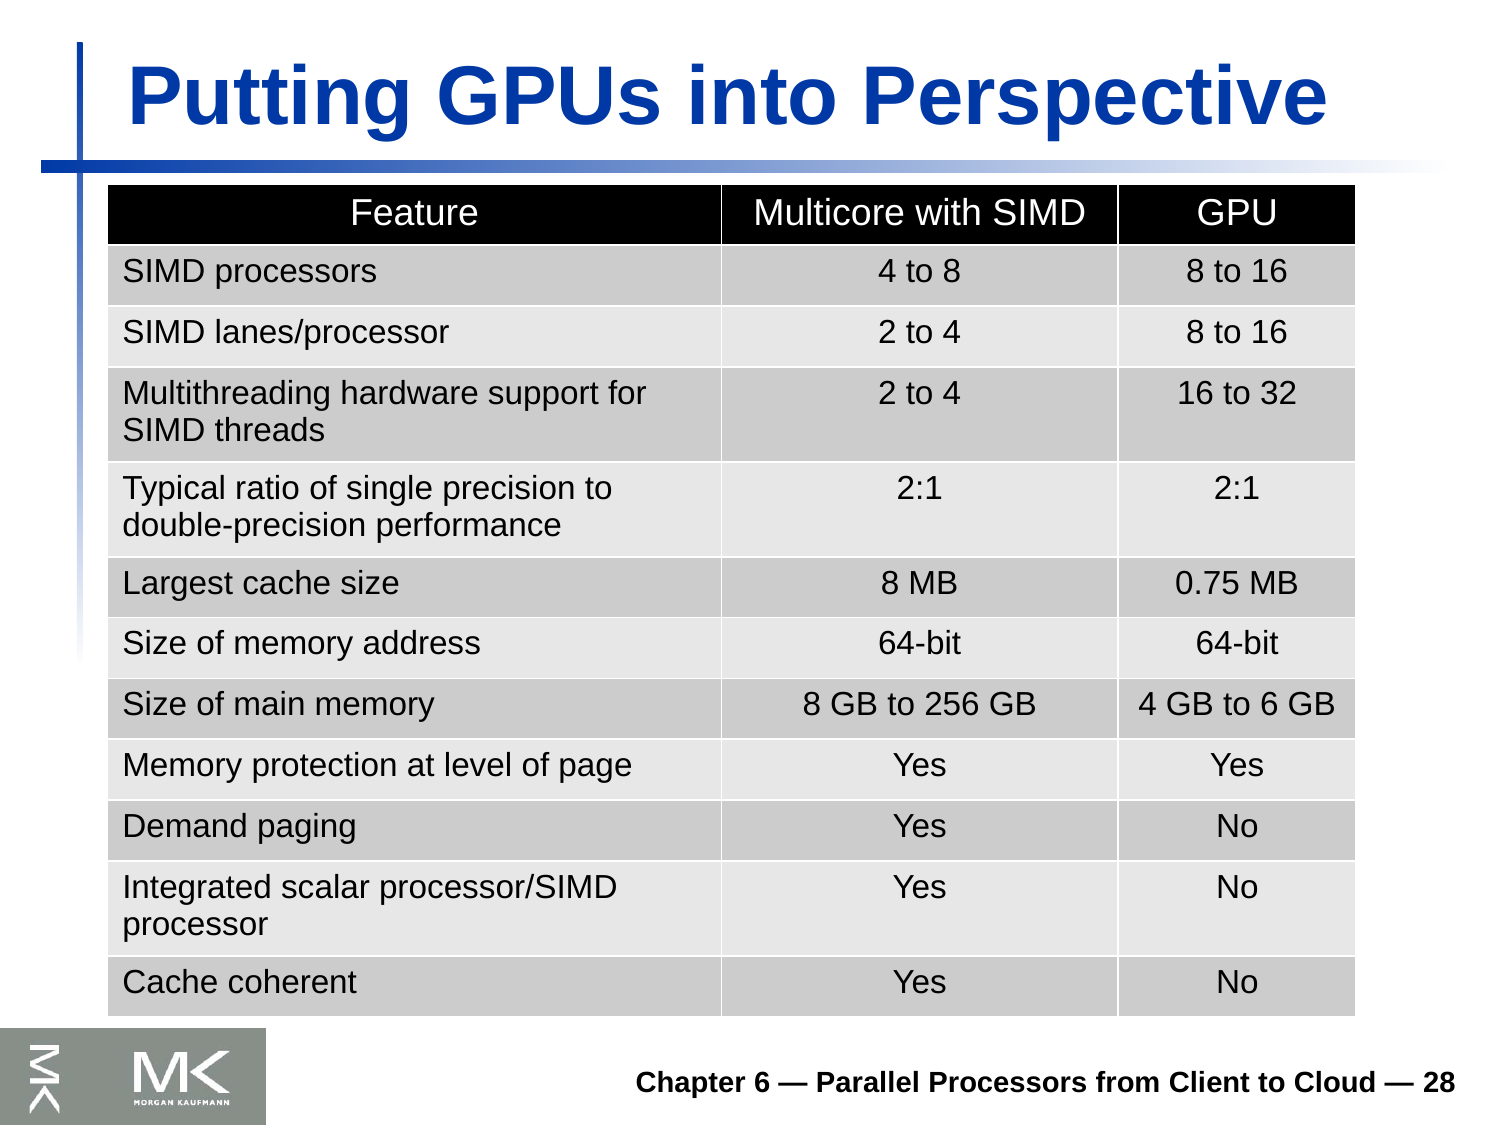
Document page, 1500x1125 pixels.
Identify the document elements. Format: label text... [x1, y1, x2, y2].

table_cell 4 GB to 6 GB [1119, 679, 1355, 738]
table_cell No [1119, 801, 1355, 860]
table_cell Yes [722, 957, 1117, 1016]
table_cell 4 to 8 [722, 246, 1117, 305]
table_cell Integrated scalar processor/SIMD processor [108, 862, 721, 955]
table_cell Memory protection at level of page [108, 740, 721, 799]
table_cell Demand paging [108, 801, 721, 860]
table_cell 8 to 16 [1119, 307, 1355, 366]
table_cell No [1119, 957, 1355, 1016]
table_cell SIMD lanes/processor [108, 307, 721, 366]
footer Chapter 6 — Parallel Processors from Client to Cloud — 28 [277, 1046, 1471, 1106]
table_cell 8 to 16 [1119, 246, 1355, 305]
table_header Multicore with SIMD [722, 185, 1117, 244]
table_cell Cache coherent [108, 957, 721, 1016]
table_cell 2 to 4 [722, 368, 1117, 461]
table_cell 64-bit [1119, 618, 1355, 678]
table_cell Yes [722, 862, 1117, 955]
table_cell Largest cache size [108, 558, 721, 617]
table_cell 2:1 [1119, 463, 1355, 556]
table_cell Size of main memory [108, 679, 721, 738]
title Putting GPUs into Perspective [112, 32, 1468, 149]
table_header GPU [1119, 185, 1355, 244]
table_cell 2:1 [722, 463, 1117, 556]
table_cell Typical ratio of single precision to double-precision performance [108, 463, 721, 556]
table_cell No [1119, 862, 1355, 955]
table_cell Size of memory address [108, 618, 721, 678]
table_cell 0.75 MB [1119, 558, 1355, 617]
table_cell 2 to 4 [722, 307, 1117, 366]
picture [0, 1028, 266, 1125]
table_cell Multithreading hardware support for SIMD threads [108, 368, 721, 461]
table_header Feature [108, 185, 721, 244]
table_cell 8 GB to 256 GB [722, 679, 1117, 738]
table_cell 8 MB [722, 558, 1117, 617]
table_cell 16 to 32 [1119, 368, 1355, 461]
table_cell Yes [722, 740, 1117, 799]
table_cell Yes [1119, 740, 1355, 799]
table_cell SIMD processors [108, 246, 721, 305]
table_cell 64-bit [722, 618, 1117, 678]
table_cell Yes [722, 801, 1117, 860]
